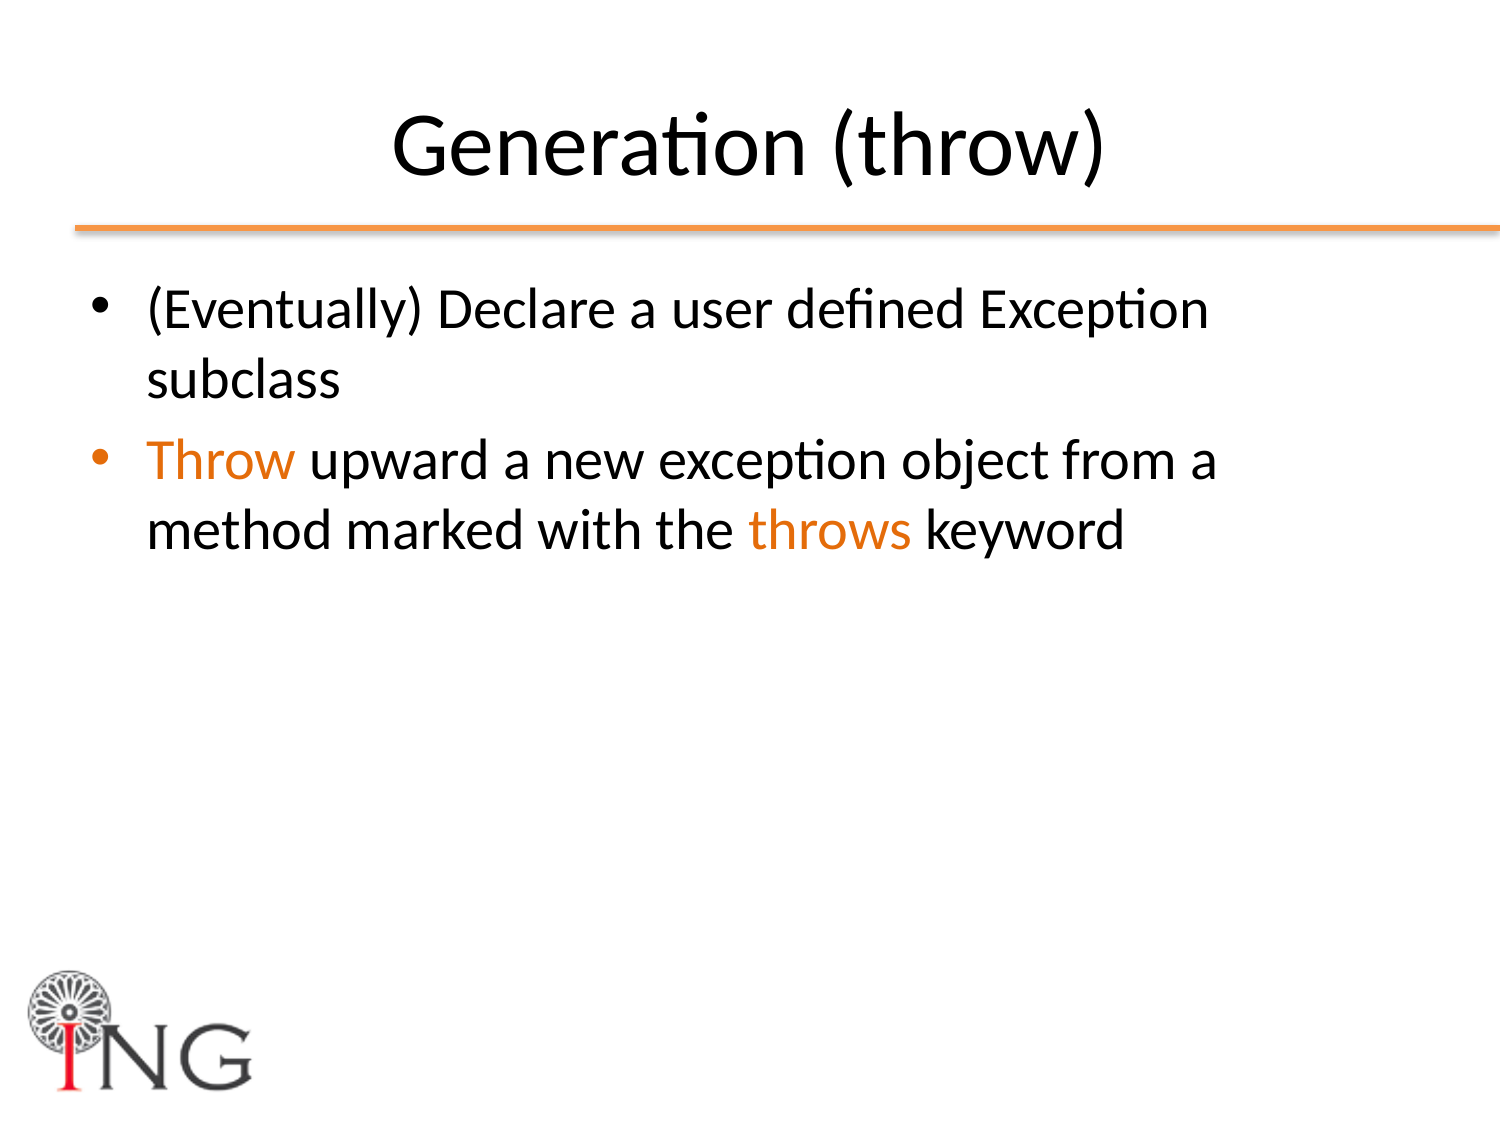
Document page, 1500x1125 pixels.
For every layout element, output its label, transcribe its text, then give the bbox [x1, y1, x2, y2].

list (Eventually) Declare a user defined Exception subclass Throw upward a new exception object from a method marked with the throws keyword [75, 262, 1425, 1005]
title Generation (throw) [75, 45, 1425, 233]
picture [3, 948, 281, 1124]
